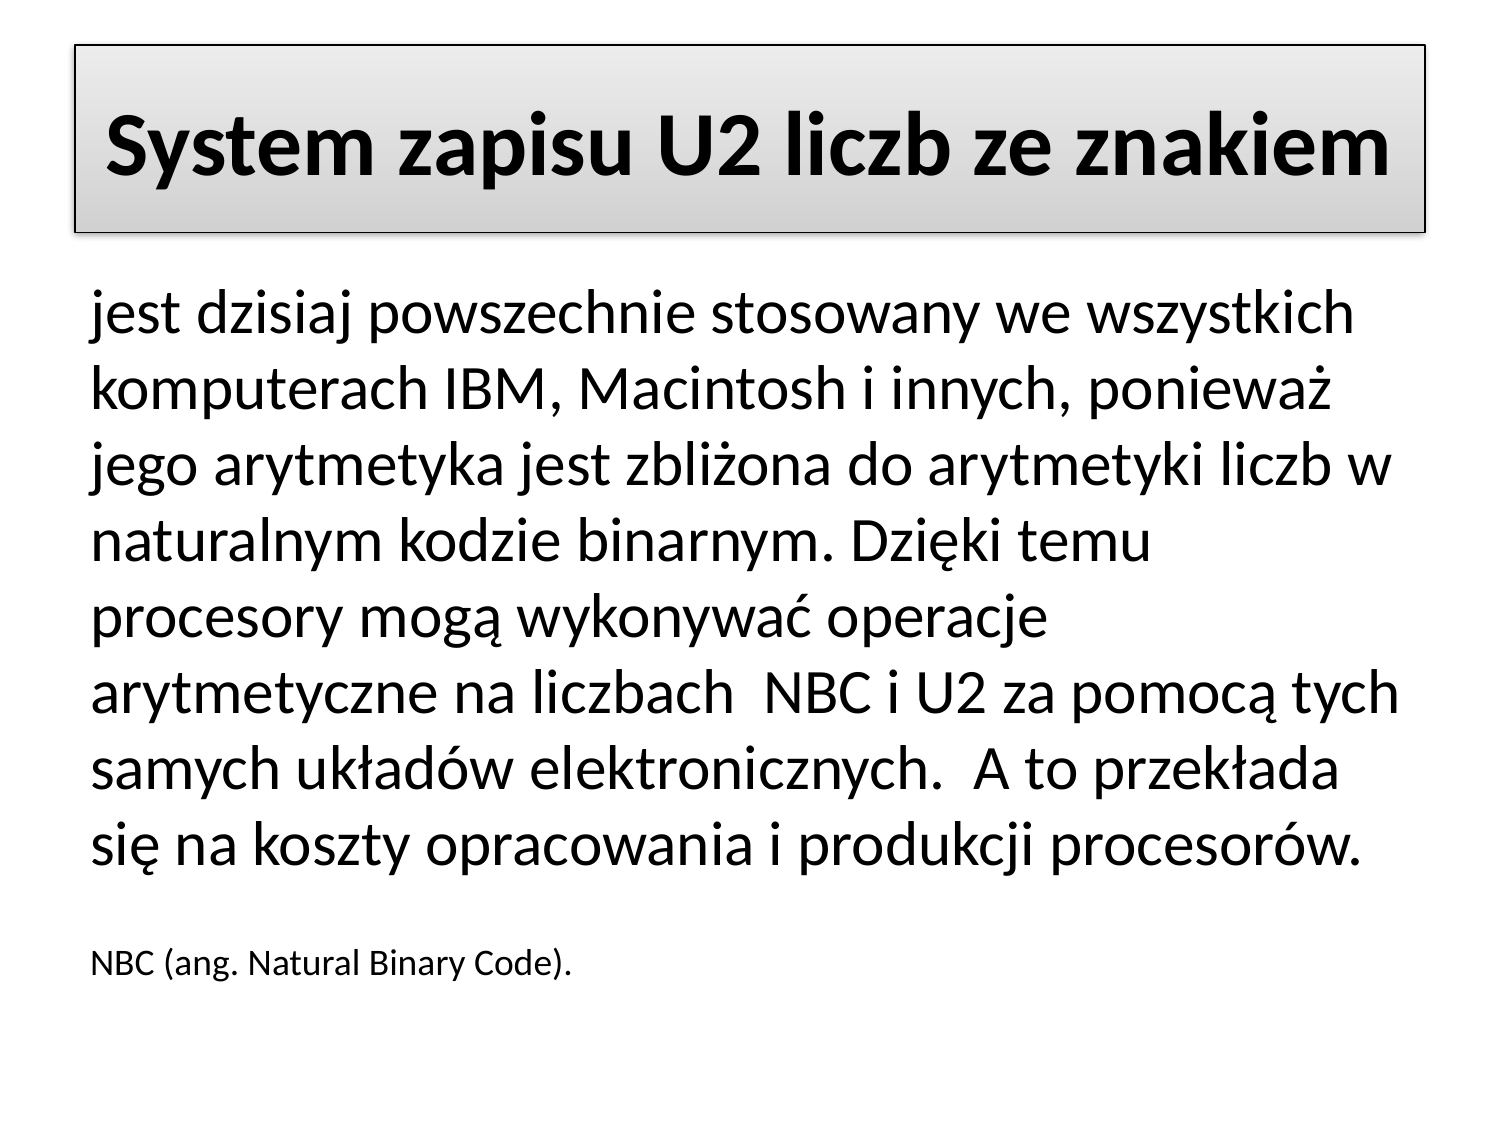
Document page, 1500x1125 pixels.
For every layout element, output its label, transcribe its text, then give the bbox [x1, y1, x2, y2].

list jest dzisiaj powszechnie stosowany we wszystkich komputerach IBM, Macintosh i innych, ponieważ jego arytmetyka jest zbliżona do arytmetyki liczb w naturalnym kodzie binarnym. Dzięki temu procesory mogą wykonywać operacje arytmetyczne na liczbach NBC i U2 za pomocą tych samych układów elektronicznych. A to przekłada się na koszty opracowania i produkcji procesorów. NBC (ang. Natural Binary Code). [75, 262, 1425, 1005]
title System zapisu U2 liczb ze znakiem [74, 44, 1426, 233]
